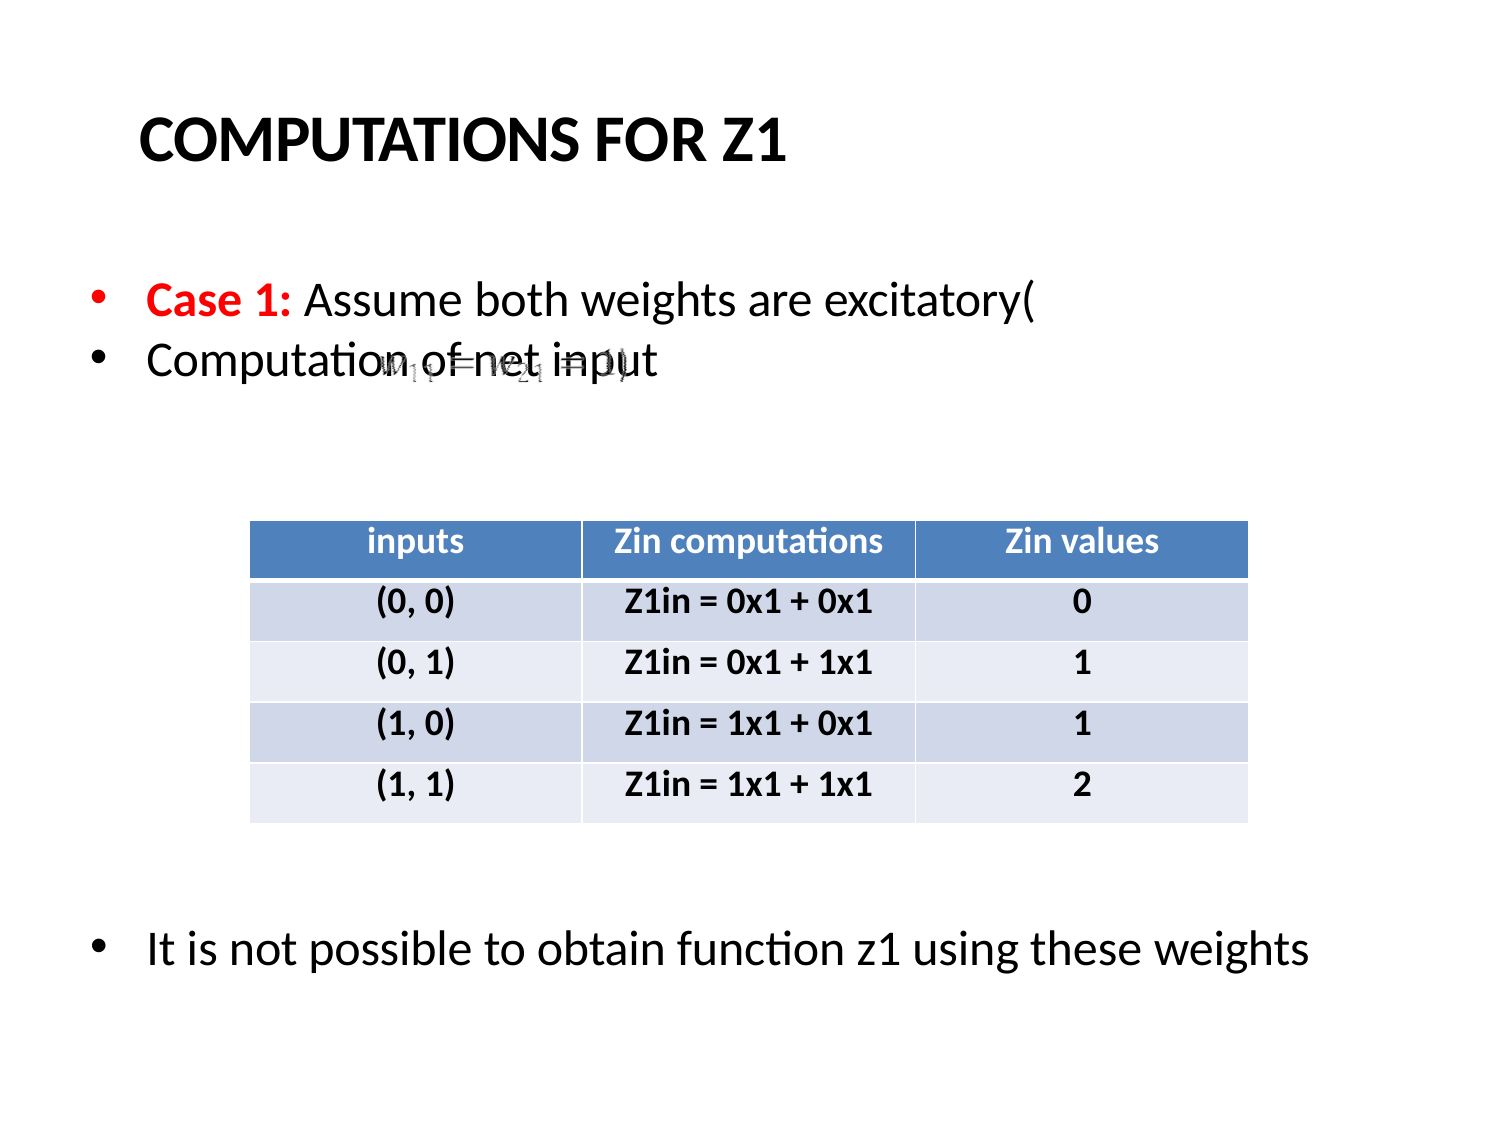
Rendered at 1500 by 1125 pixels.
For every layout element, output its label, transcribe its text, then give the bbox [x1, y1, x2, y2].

table_cell (1, 0) [250, 703, 581, 762]
table_cell (1, 1) [250, 764, 581, 823]
table_cell 1 [916, 642, 1248, 701]
table_cell Z1in = 0x1 + 0x1 [583, 583, 915, 641]
table_cell Z1in = 0x1 + 1x1 [583, 642, 915, 701]
table_header Zin values [916, 521, 1248, 578]
table_cell Z1in = 1x1 + 0x1 [583, 703, 915, 762]
text_box Case 1: Assume both weights are excitatory( Computation of net input [87, 264, 1045, 387]
table_cell 0 [916, 583, 1248, 641]
table_cell 2 [916, 764, 1248, 823]
text_box It is not possible to obtain function z1 using these weights [87, 912, 1320, 975]
table_header Zin computations [583, 521, 915, 578]
table_cell 1 [916, 703, 1248, 762]
title COMPUTATIONS FOR Z1 [137, 92, 1083, 283]
text_box [362, 337, 645, 399]
table_cell Z1in = 1x1 + 1x1 [583, 764, 915, 823]
table_cell (0, 1) [250, 642, 581, 701]
table_header inputs [250, 521, 581, 578]
table_cell (0, 0) [250, 583, 581, 641]
